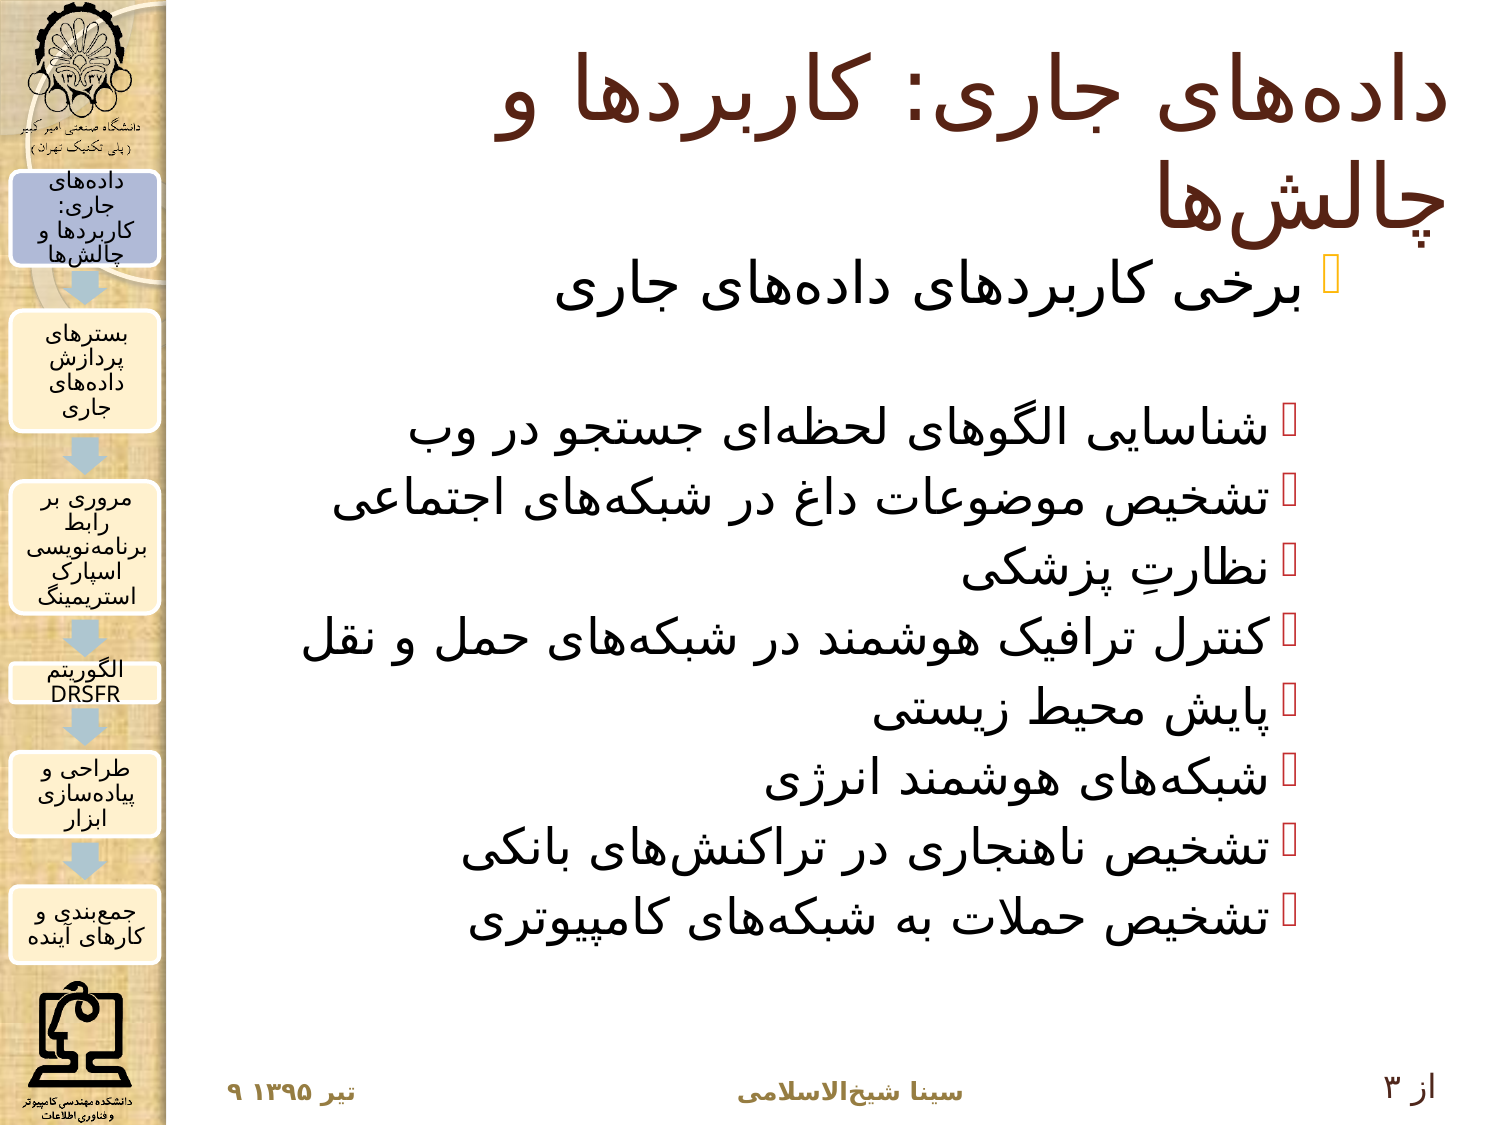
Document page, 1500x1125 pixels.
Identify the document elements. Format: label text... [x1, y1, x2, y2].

slide_number ۹ تیر ۱۳۹۵ [157, 1034, 467, 1113]
title داده‌های جاری: کاربردها و چالش‌ها [235, 45, 1466, 233]
picture [0, 0, 166, 1125]
slide_number ۳ از [1340, 1034, 1488, 1113]
list برخی کاربردهای داده‌های جاری شناسایی الگوهای لحظه‌ای جستجو در وب تشخیص موضوعات داغ در شبکه‌های اجتماعی نظارتِ پزشکی کنترل ترافیک هوشمند در شبکه‌های حمل و نقل پایش محیط زیستی شبکه‌های هوشمند انرژی تشخیص ناهنجاری در تراکنش‌های بانکی تشخیص حملات به شبکه‌های کامپیوتری [235, 237, 1466, 1025]
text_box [10, 164, 160, 965]
footer سینا شیخ‌الاسلامی [612, 1034, 1088, 1113]
